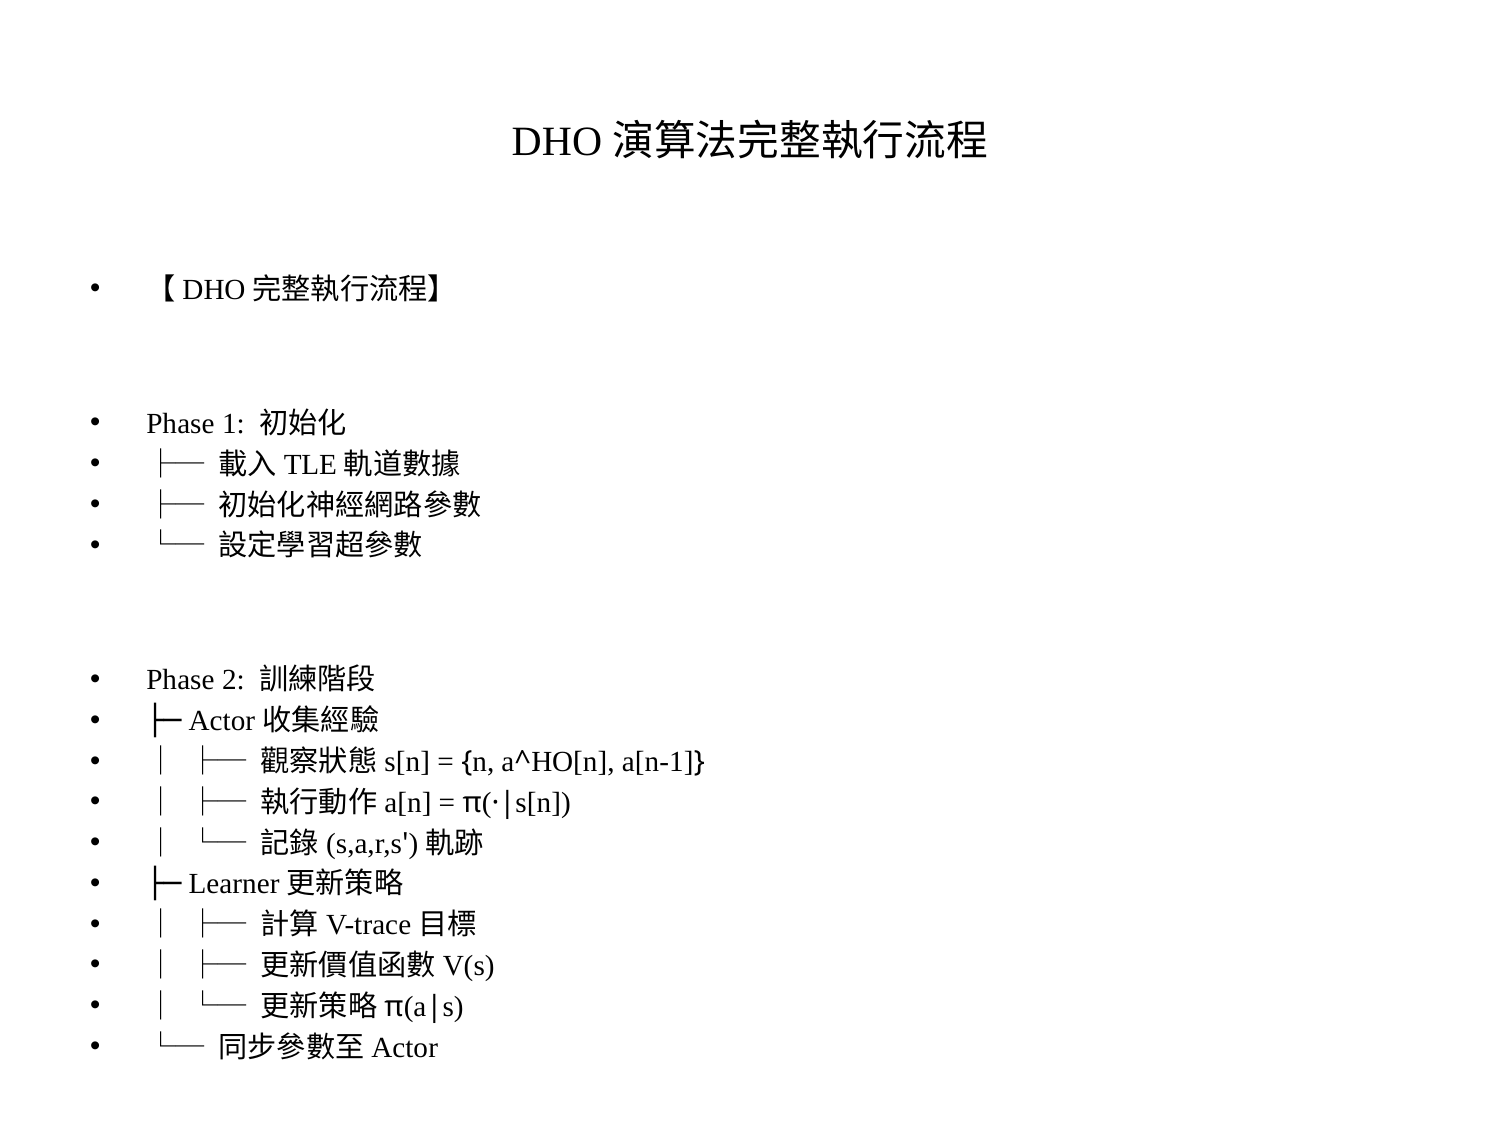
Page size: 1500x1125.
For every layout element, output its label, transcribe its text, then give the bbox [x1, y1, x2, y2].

title DHO演算法完整執行流程 [75, 45, 1425, 233]
list 【DHO完整執行流程】 Phase 1: 初始化 ├─ 載入TLE軌道數據 ├─ 初始化神經網路參數 └─ 設定學習超參數 Phase 2: 訓練階段 ├─ Actor收集經驗 │ ├─ 觀察狀態s[n] = {n, a^HO[n], a[n-1]} │ ├─ 執行動作a[n] = π(·|s[n]) │ └─ 記錄(s,a,r,s')軌跡 ├─ Learner更新策略 │ ├─ 計算V-trace目標 │ ├─ 更新價值函數V(s) │ └─ 更新策略π(a|s) └─ 同步參數至Actor Phase 3: 部署階段 ├─ 實時狀態觀察 ├─ 策略推理π(a|s) └─ 執行換手決策 [75, 262, 1425, 1005]
